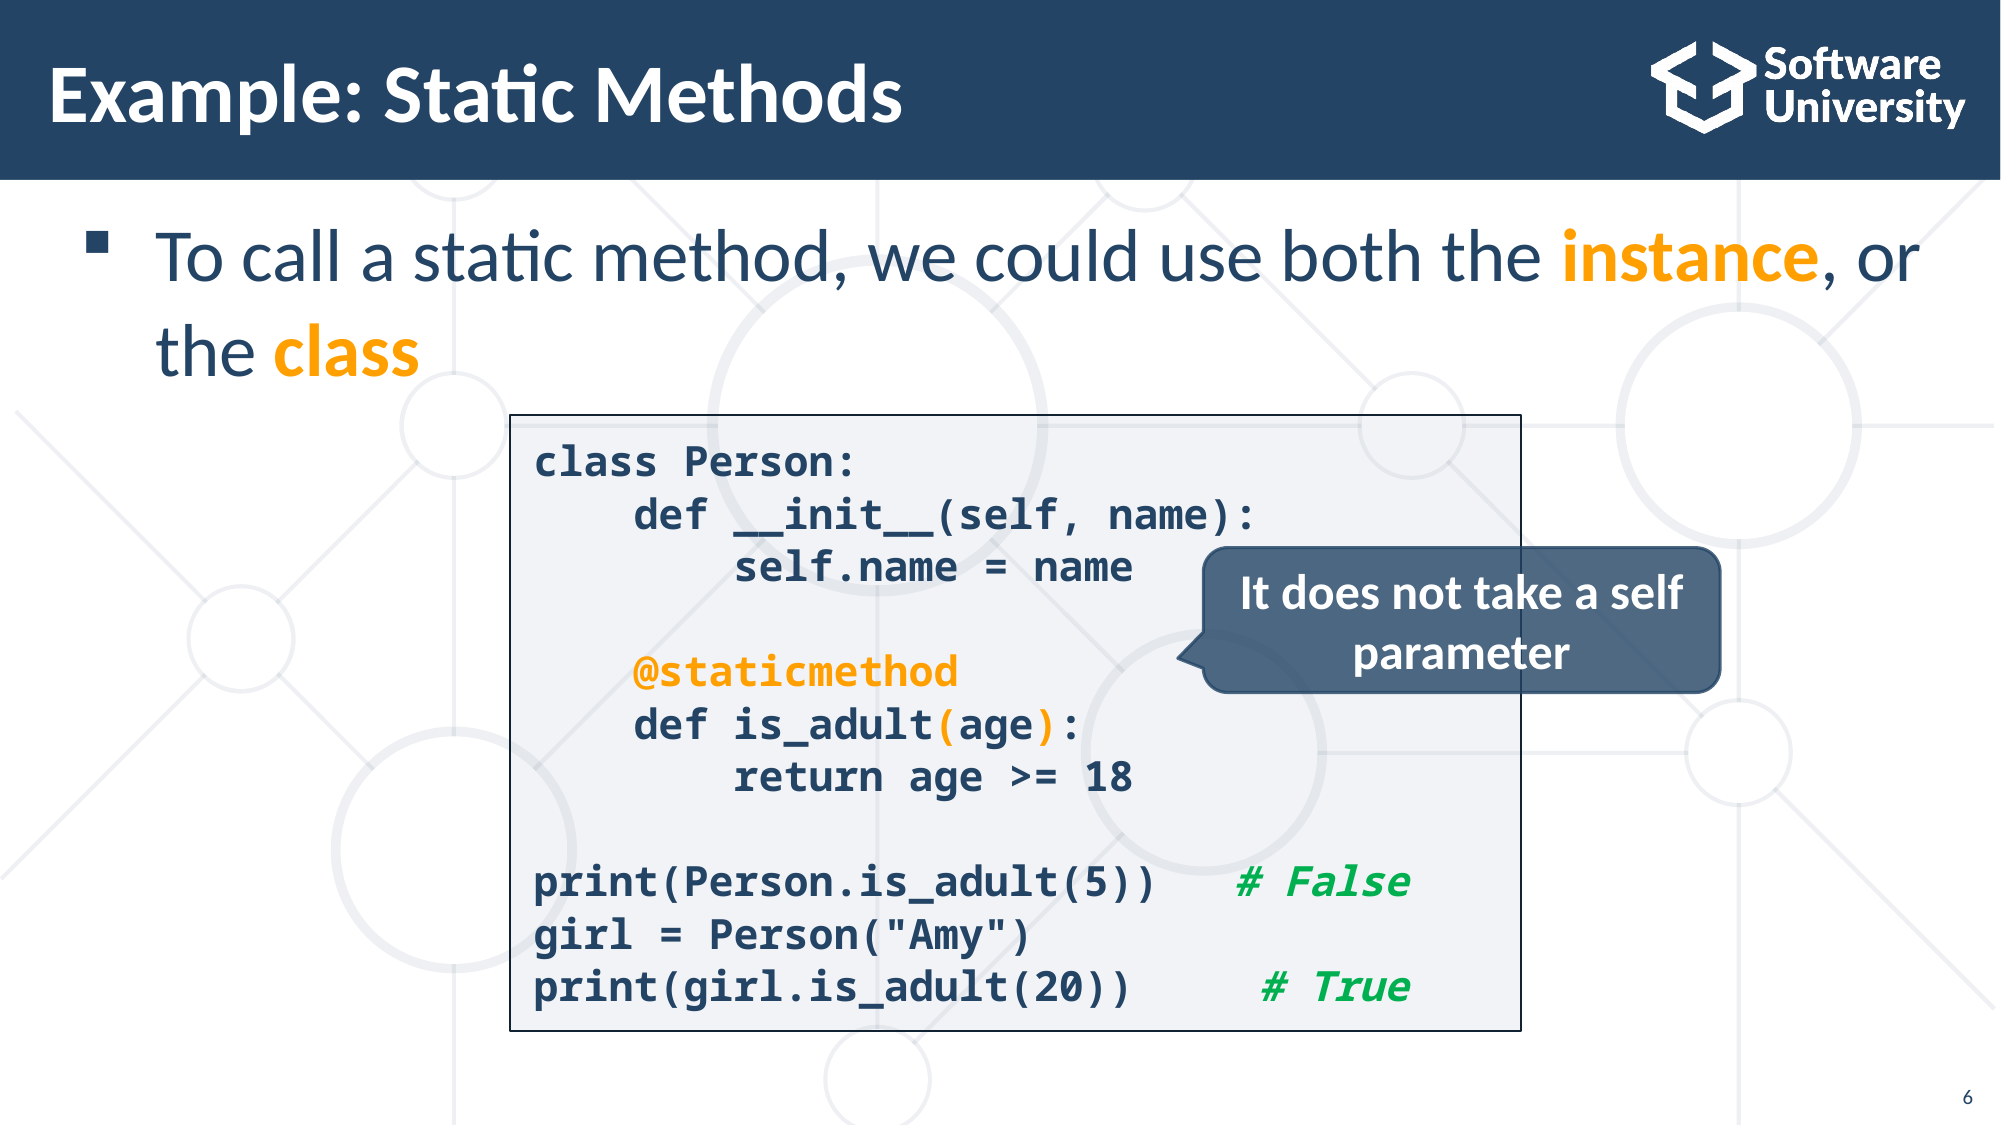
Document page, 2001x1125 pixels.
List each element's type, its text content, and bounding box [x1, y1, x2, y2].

slide_number 6 [1927, 1067, 1989, 1117]
text_box It does not take a self parameter [1175, 545, 1723, 695]
title Example: Static Methods [31, 16, 1625, 162]
list class Person: def __init__(self, name): self.name = name @staticmethod def is_adult(age): return age >= 18 print(Person.is_adult(5)) # False girl = Person("Amy") print(girl.is_adult(20)) # True [509, 414, 1522, 1032]
picture [1651, 41, 1966, 134]
list To call a static method, we could use both the instance, or the class [62, 196, 1969, 1109]
